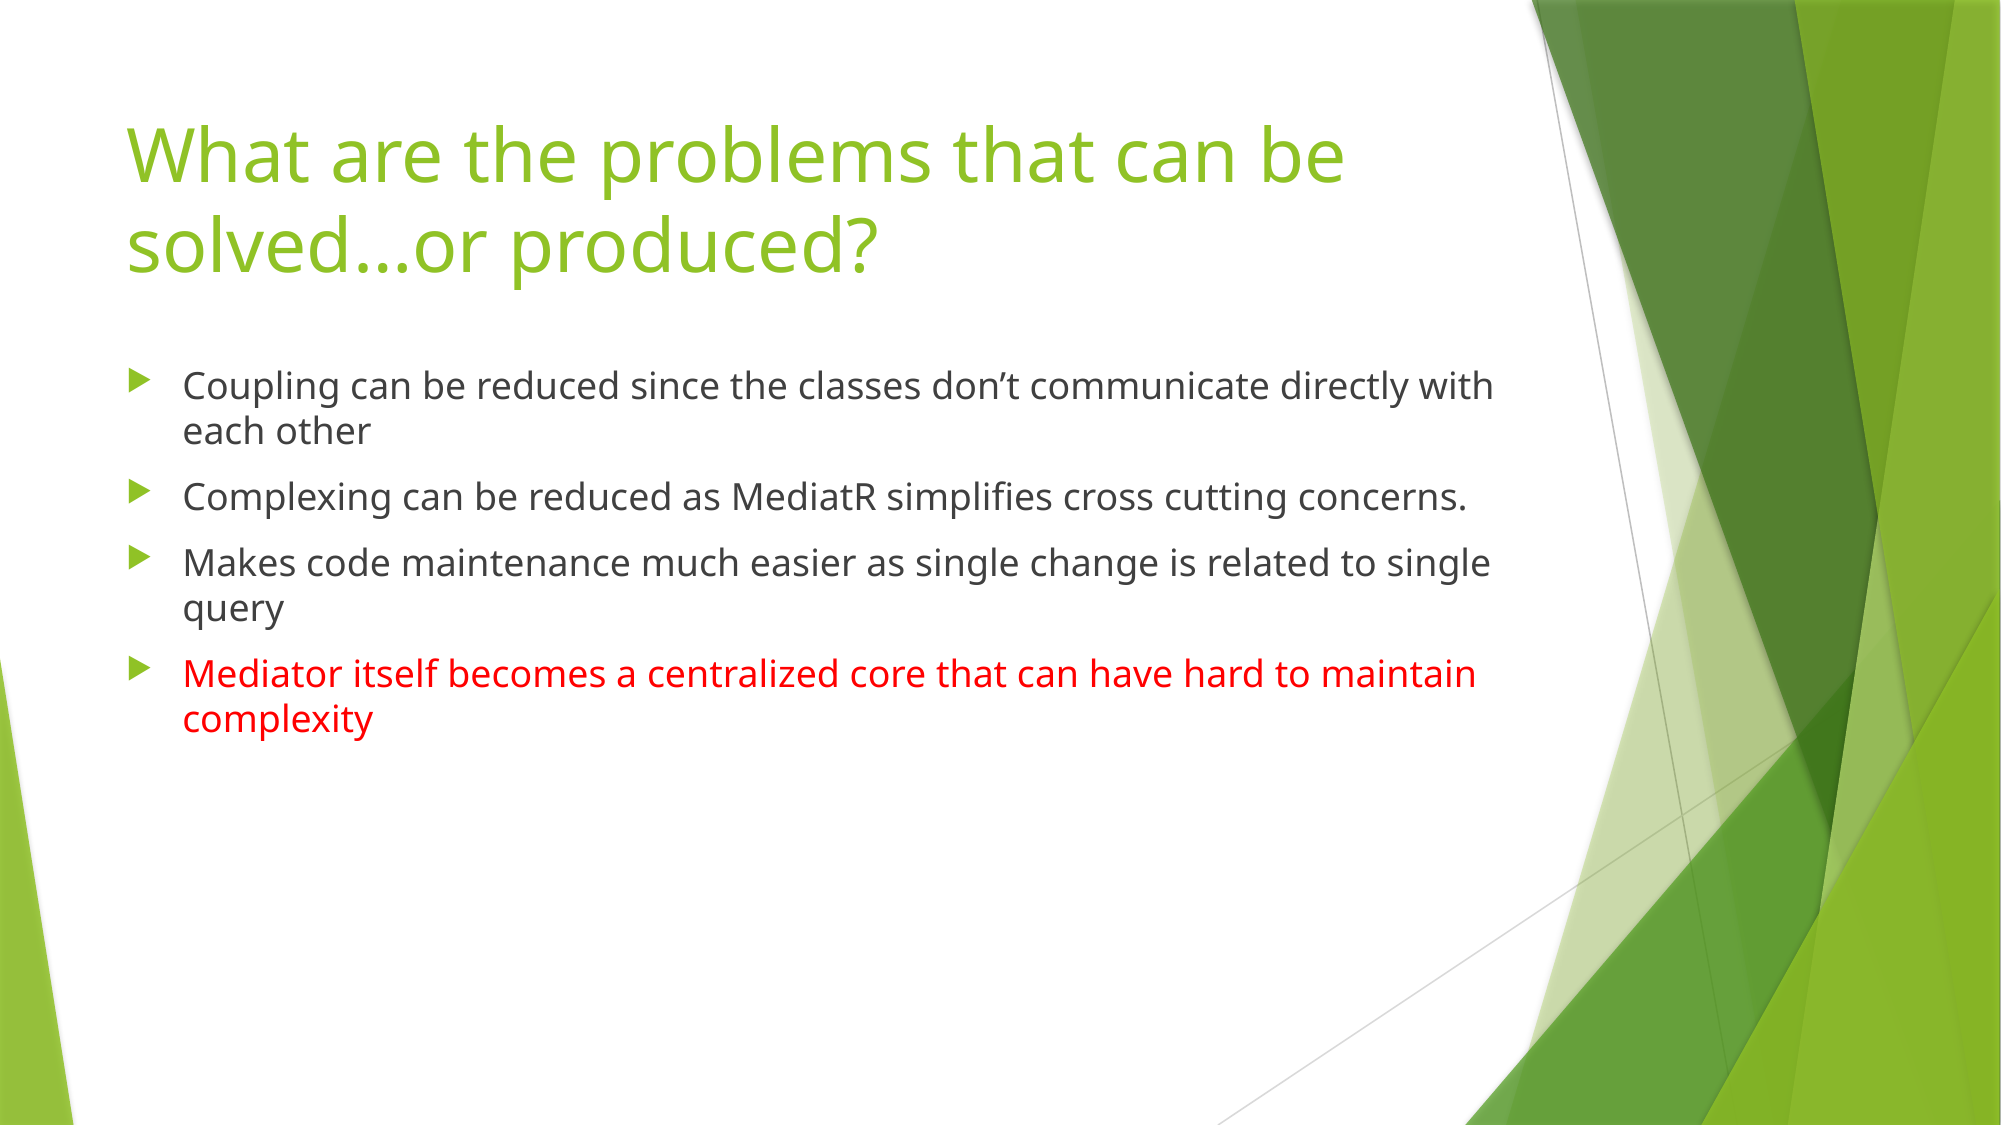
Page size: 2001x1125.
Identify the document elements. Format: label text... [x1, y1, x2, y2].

list Coupling can be reduced since the classes don’t communicate directly with each other Complexing can be reduced as MediatR simplifies cross cutting concerns. Makes code maintenance much easier as single change is related to single query Mediator itself becomes a centralized core that can have hard to maintain complexity [111, 354, 1522, 992]
title What are the problems that can be solved…or produced? [111, 99, 1522, 317]
